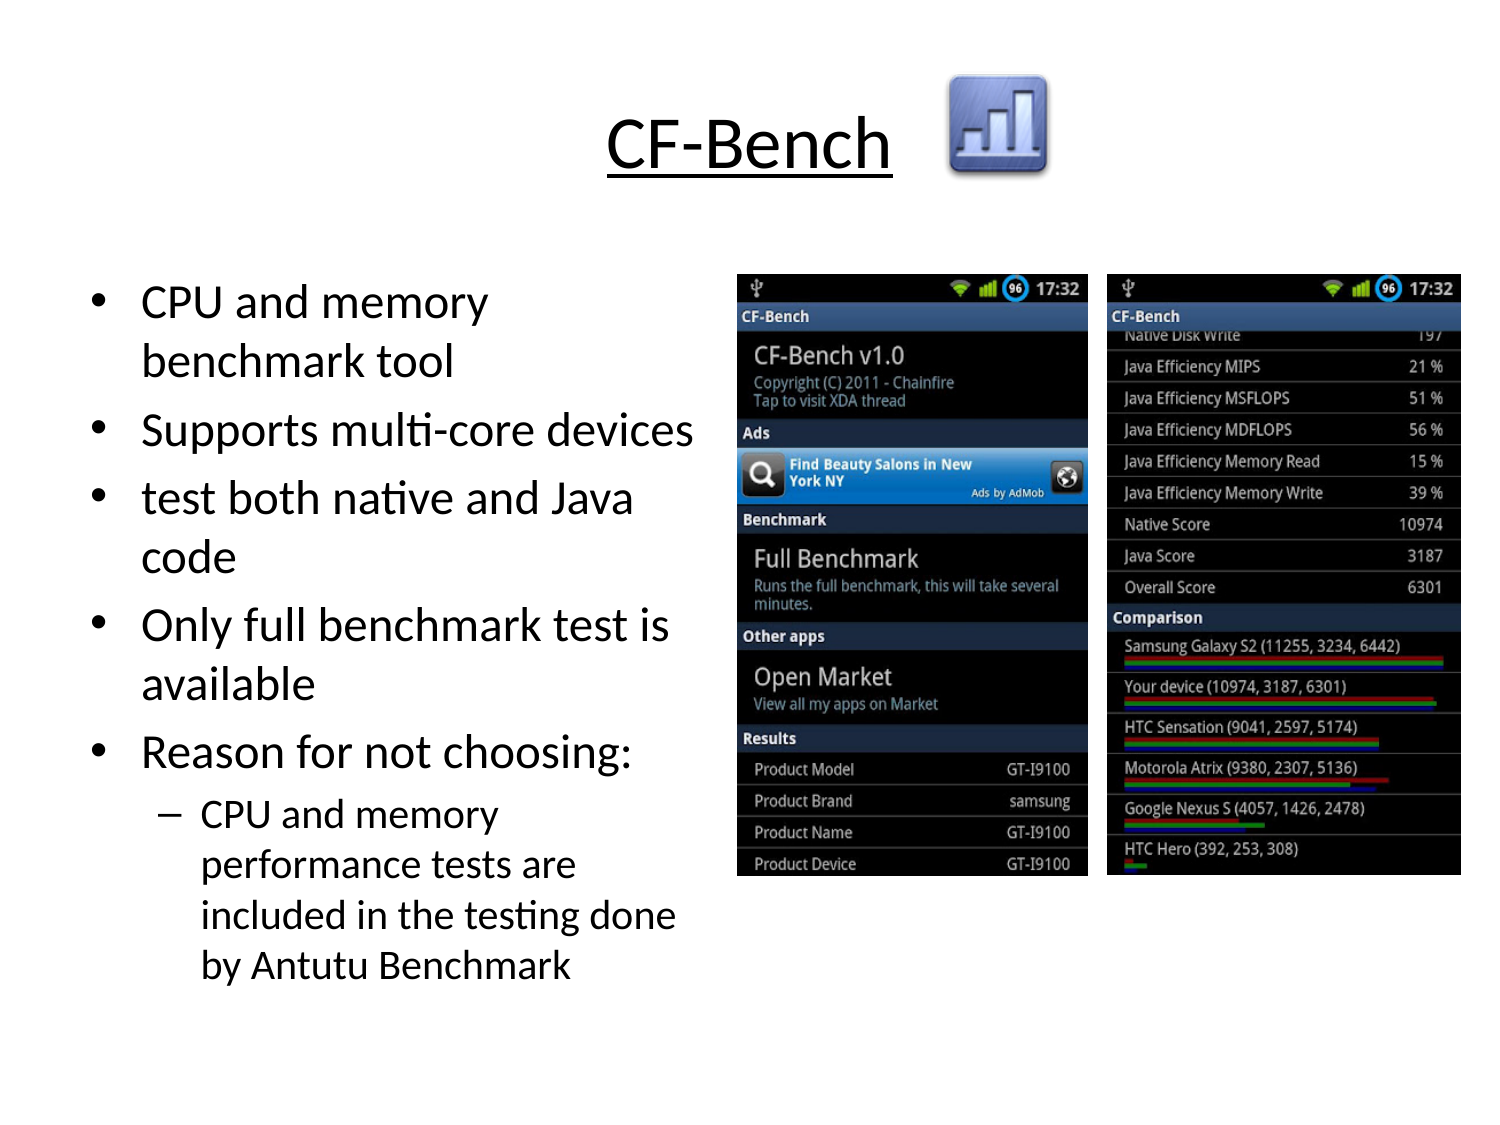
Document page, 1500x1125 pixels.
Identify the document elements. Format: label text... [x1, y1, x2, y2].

title CF-Bench [75, 45, 1425, 233]
picture [937, 62, 1060, 185]
list CPU and memory benchmark tool Supports multi-core devices test both native and Java code Only full benchmark test is available Reason for not choosing: CPU and memory performance tests are included in the testing done by Antutu Benchmark [75, 262, 738, 1005]
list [737, 274, 1088, 876]
picture [1107, 274, 1461, 876]
